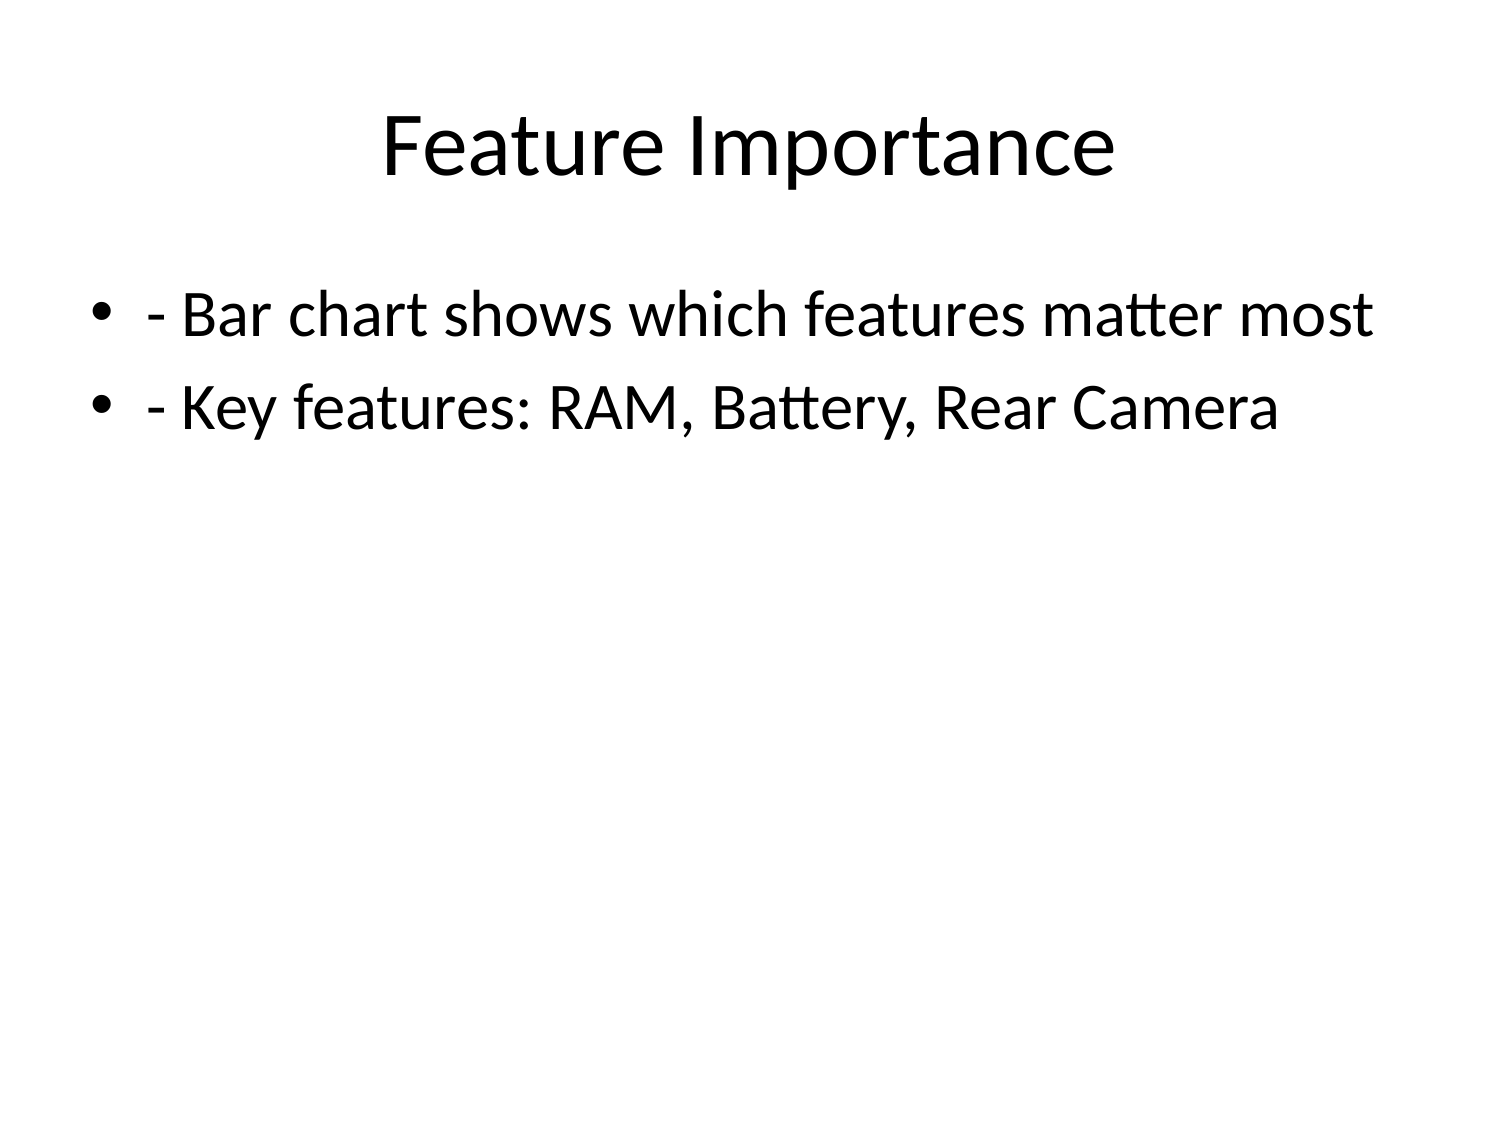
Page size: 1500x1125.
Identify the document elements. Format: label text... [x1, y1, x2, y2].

list - Bar chart shows which features matter most - Key features: RAM, Battery, Rear Camera [75, 262, 1425, 1005]
title Feature Importance [75, 45, 1425, 233]
